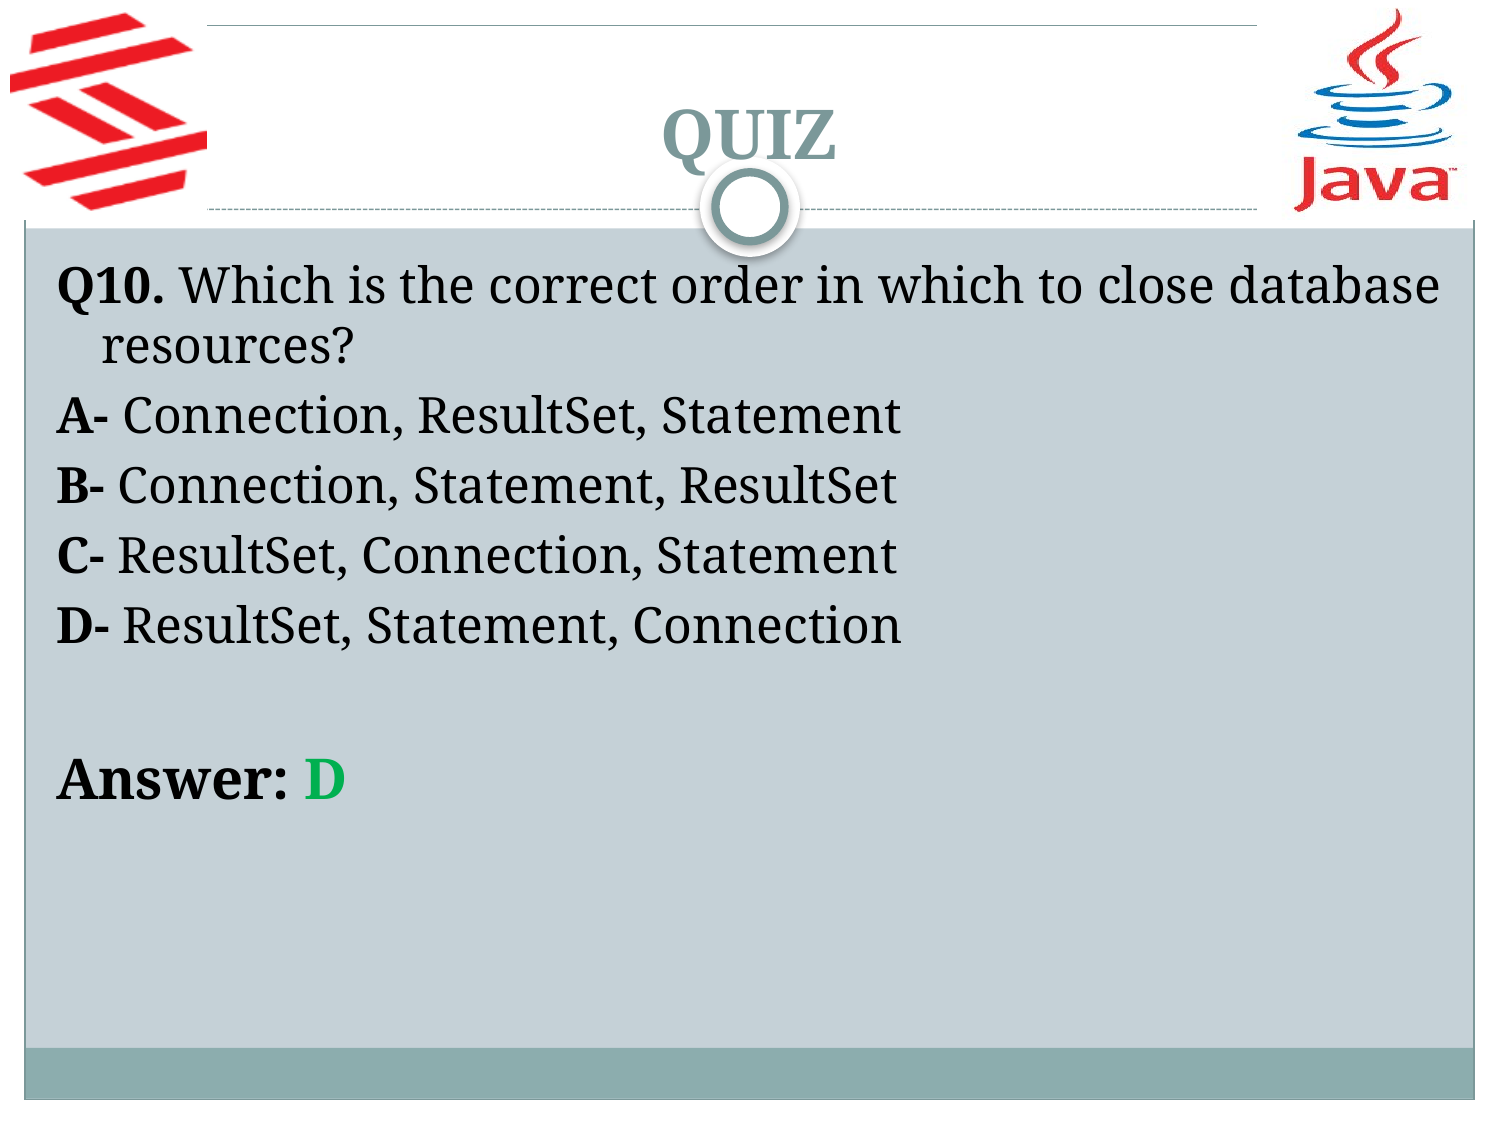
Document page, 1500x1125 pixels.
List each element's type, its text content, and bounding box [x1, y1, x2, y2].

picture [1257, 0, 1483, 221]
title QUIZ [213, 19, 1250, 182]
list Q10. Which is the correct order in which to close database resources? A- Connection, ResultSet, Statement B- Connection, Statement, ResultSet C- ResultSet, Connection, Statement D- ResultSet, Statement, Connection Answer: D [41, 246, 1471, 1083]
picture [10, 11, 207, 221]
